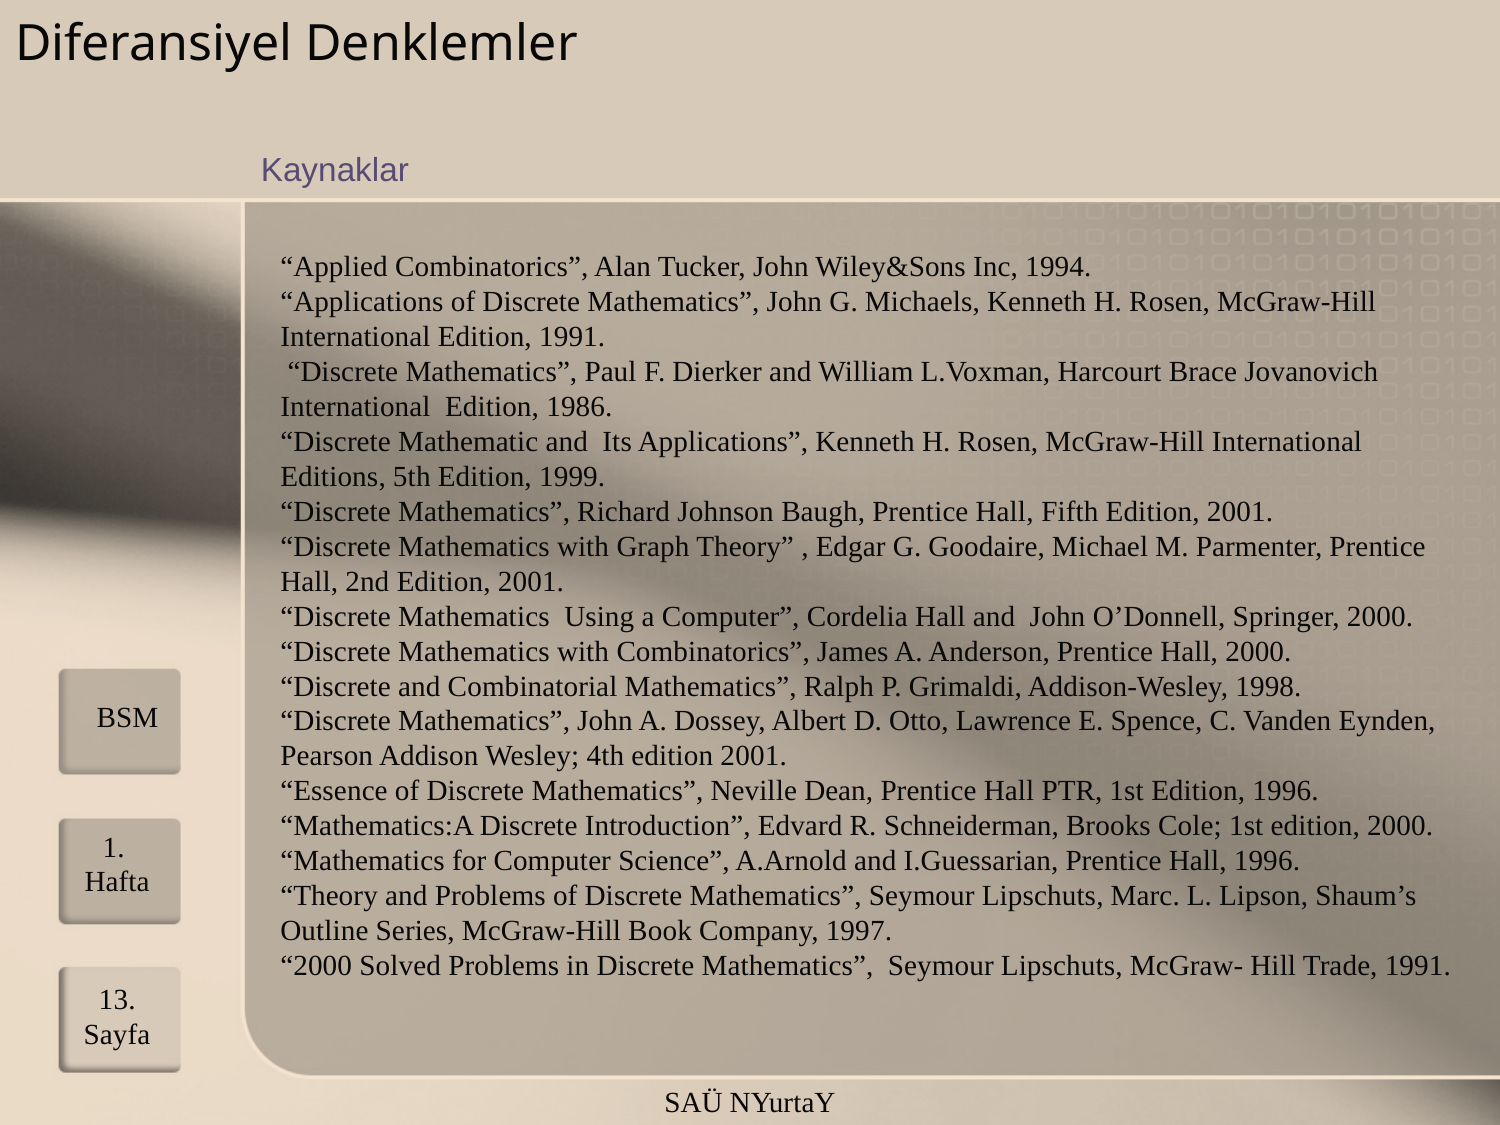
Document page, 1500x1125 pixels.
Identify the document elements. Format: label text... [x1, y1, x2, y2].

title Diferansiyel Denklemler [0, 0, 1212, 81]
text_box “Applied Combinatorics”, Alan Tucker, John Wiley&Sons Inc, 1994. “Applications of Discrete Mathematics”, John G. Michaels, Kenneth H. Rosen, McGraw-Hill International Edition, 1991. “Discrete Mathematics”, Paul F. Dierker and William L.Voxman, Harcourt Brace Jovanovich International Edition, 1986. “Discrete Mathematic and Its Applications”, Kenneth H. Rosen, McGraw-Hill International Editions, 5th Edition, 1999. “Discrete Mathematics”, Richard Johnson Baugh, Prentice Hall, Fifth Edition, 2001. “Discrete Mathematics with Graph Theory” , Edgar G. Goodaire, Michael M. Parmenter, Prentice Hall, 2nd Edition, 2001. “Discrete Mathematics Using a Computer”, Cordelia Hall and John O’Donnell, Springer, 2000. “Discrete Mathematics with Combinatorics”, James A. Anderson, Prentice Hall, 2000. “Discrete and Combinatorial Mathematics”, Ralph P. Grimaldi, Addison-Wesley, 1998. “Discrete Mathematics”, John A. Dossey, Albert D. Otto, Lawrence E. Spence, C. Vanden Eynden, Pearson Addison Wesley; 4th edition 2001. “Essence of Discrete Mathematics”, Neville Dean, Prentice Hall PTR, 1st Edition, 1996. “Mathematics:A Discrete Introduction”, Edvard R. Schneiderman, Brooks Cole; 1st edition, 2000. “Mathematics for Computer Science”, A.Arnold and I.Guessarian, Prentice Hall, 1996. “Theory and Problems of Discrete Mathematics”, Seymour Lipschuts, Marc. L. Lipson, Shaum’s Outline Series, McGraw-Hill Book Company, 1997. “2000 Solved Problems in Discrete Mathematics”, Seymour Lipschuts, McGraw- Hill Trade, 1991. [265, 239, 1471, 1024]
footer SAÜ NYurtaY [515, 1075, 991, 1125]
slide_number 1. Hafta [58, 820, 176, 927]
text_box BSM [81, 691, 176, 742]
text_box Kaynaklar [246, 140, 1500, 1067]
slide_number 13. Sayfa [58, 972, 176, 1067]
